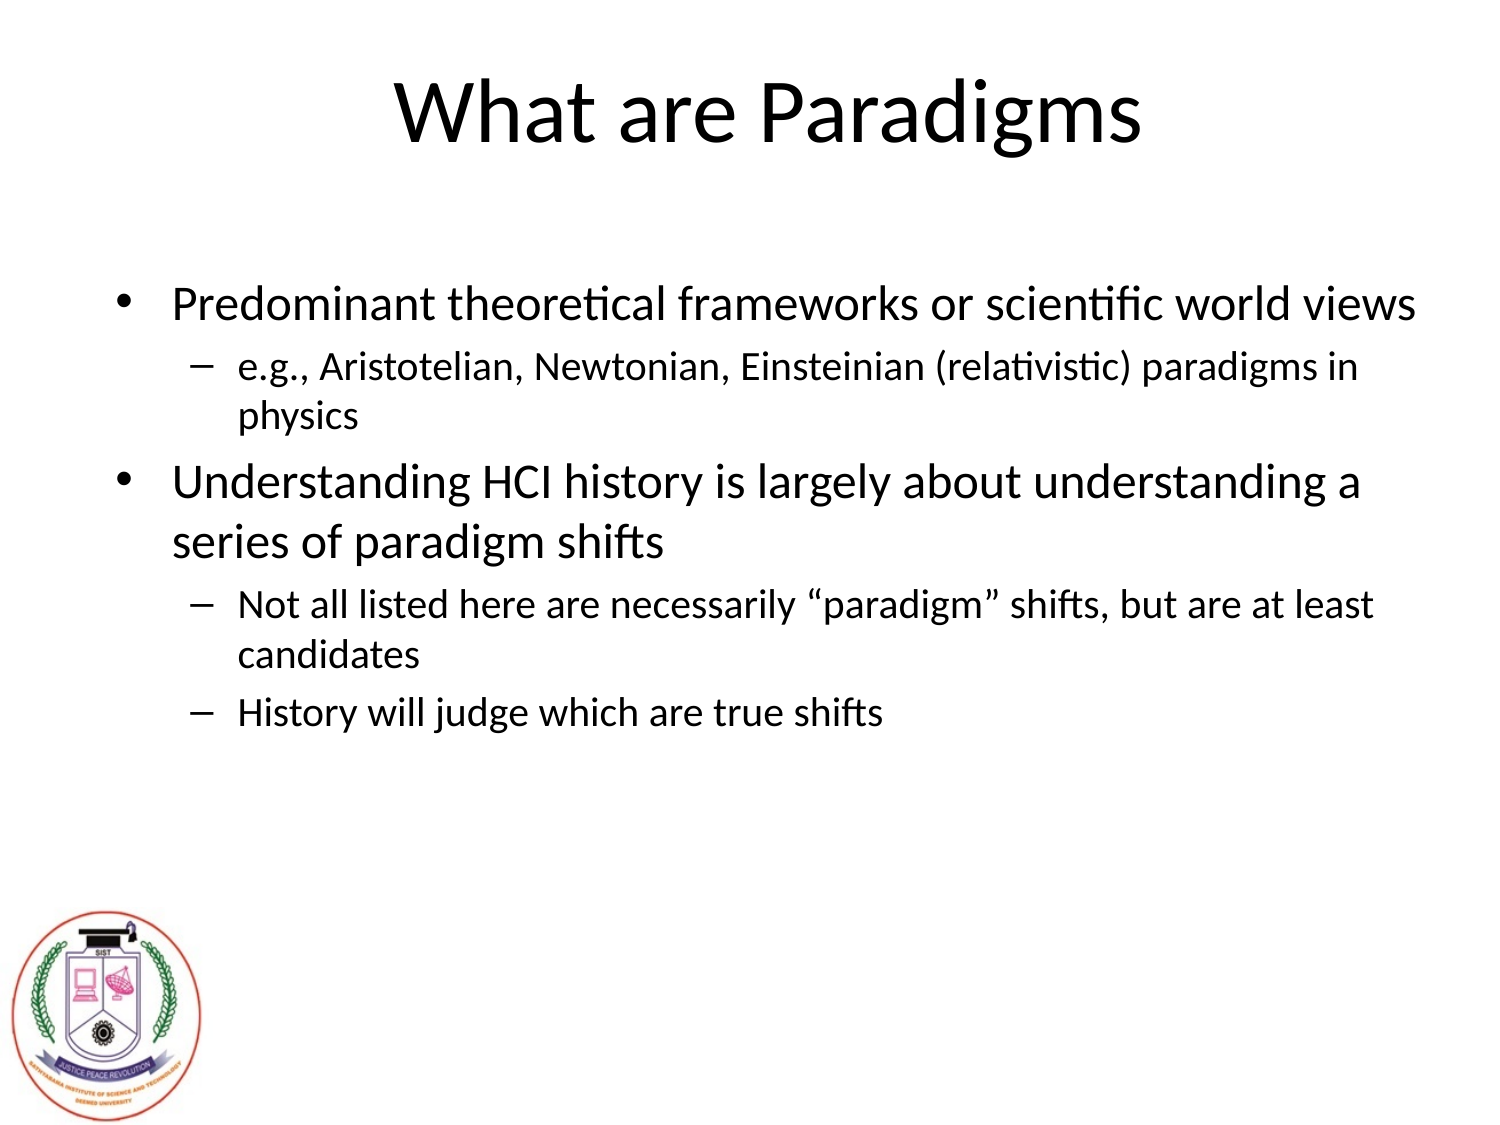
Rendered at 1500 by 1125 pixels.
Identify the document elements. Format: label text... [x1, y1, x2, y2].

list Predominant theoretical frameworks or scientific world views e.g., Aristotelian, Newtonian, Einsteinian (relativistic) paradigms in physics Understanding HCI history is largely about understanding a series of paradigm shifts Not all listed here are necessarily “paradigm” shifts, but are at least candidates History will judge which are true shifts [100, 262, 1438, 1000]
picture [0, 907, 213, 1125]
title What are Paradigms [100, 24, 1438, 188]
